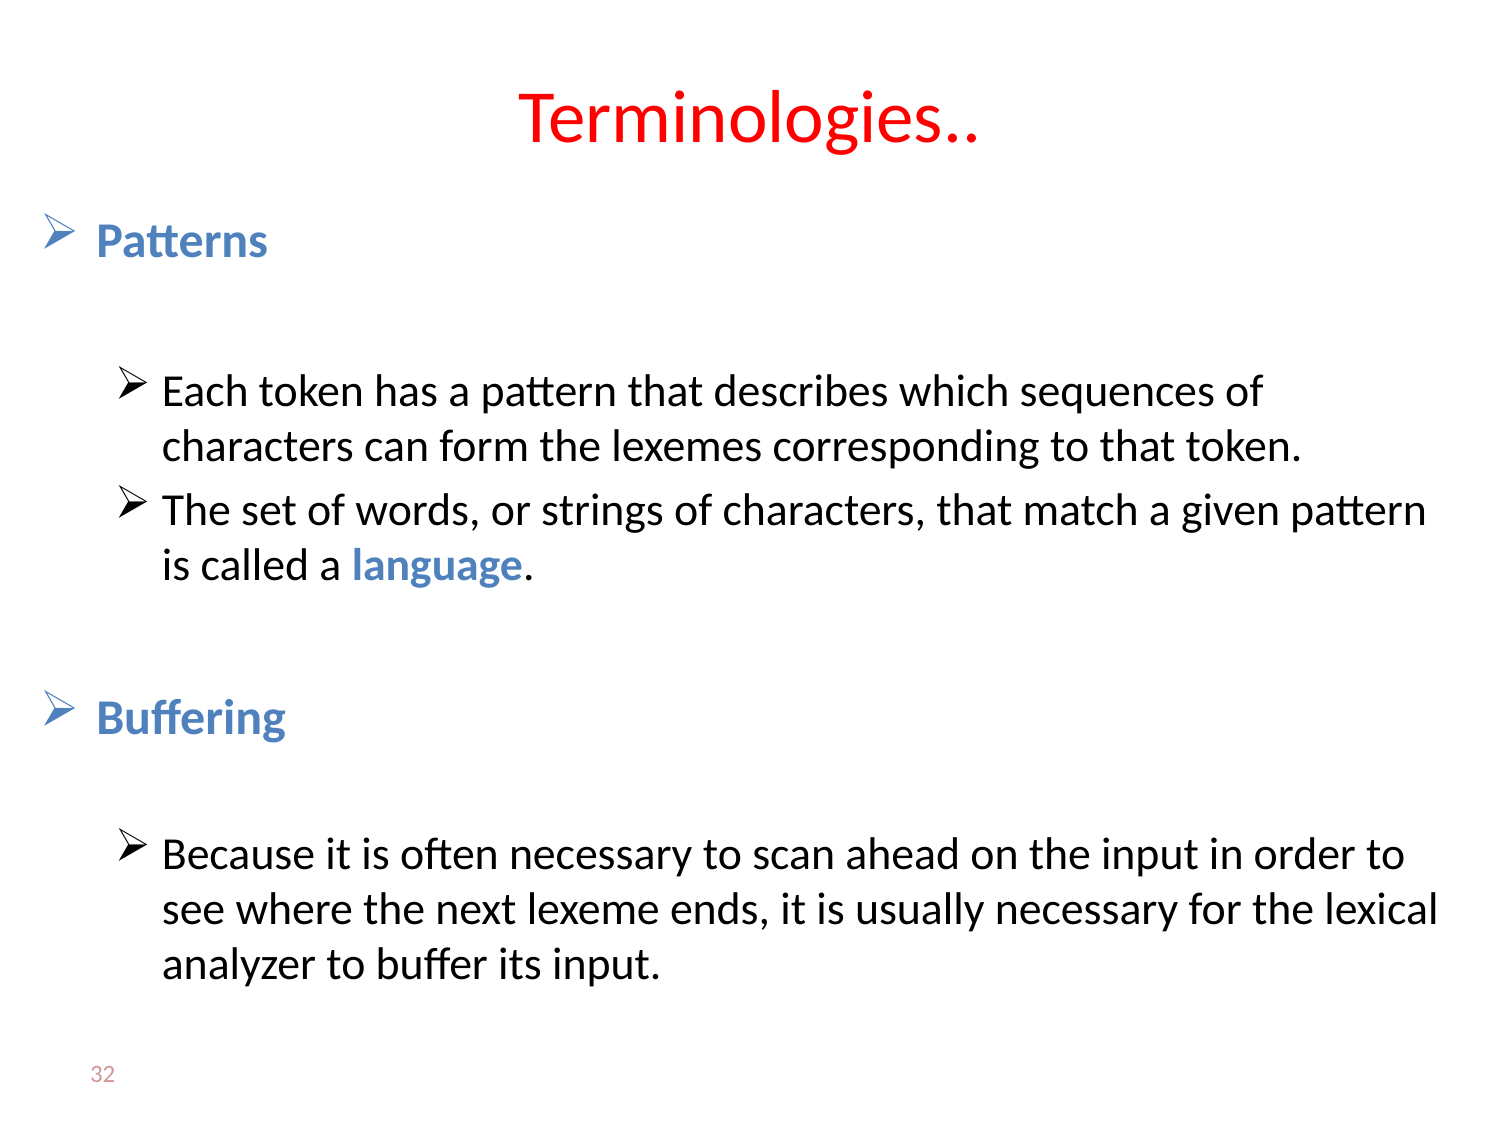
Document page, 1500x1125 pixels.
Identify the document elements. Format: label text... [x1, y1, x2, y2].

list Patterns Each token has a pattern that describes which sequences of characters can form the lexemes corresponding to that token. The set of words, or strings of characters, that match a given pattern is called a language. Buffering Because it is often necessary to scan ahead on the input in order to see where the next lexeme ends, it is usually necessary for the lexical analyzer to buffer its input. [24, 200, 1475, 1025]
title Terminologies.. [75, 37, 1425, 188]
slide_number 32 [75, 1042, 425, 1103]
